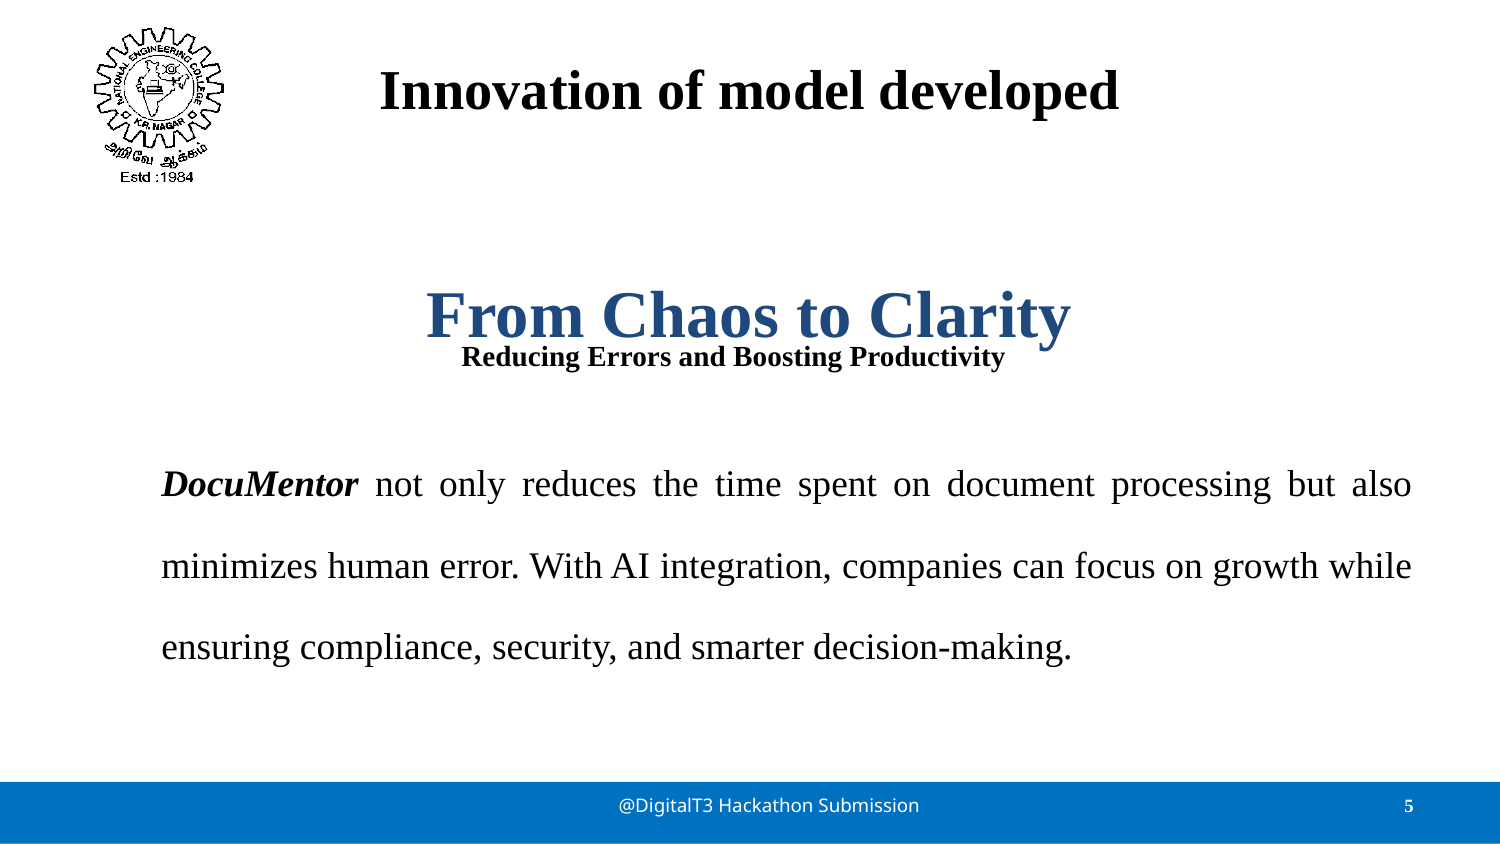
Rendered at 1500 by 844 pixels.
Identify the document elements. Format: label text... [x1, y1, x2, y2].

title Innovation of model developed [75, 16, 1425, 157]
picture [94, 27, 240, 192]
text_box DocuMentor not only reduces the time spent on document processing but also minimizes human error. With AI integration, companies can focus on growth while ensuring compliance, security, and smarter decision-making. [150, 416, 1425, 673]
slide_number 5 [1074, 782, 1425, 827]
text_box From Chaos to Clarity [411, 153, 1089, 359]
footer @DigitalT3 Hackathon Submission [571, 782, 967, 827]
text_box [0, 781, 1500, 844]
text_box Reducing Errors and Boosting Productivity [446, 359, 1022, 381]
